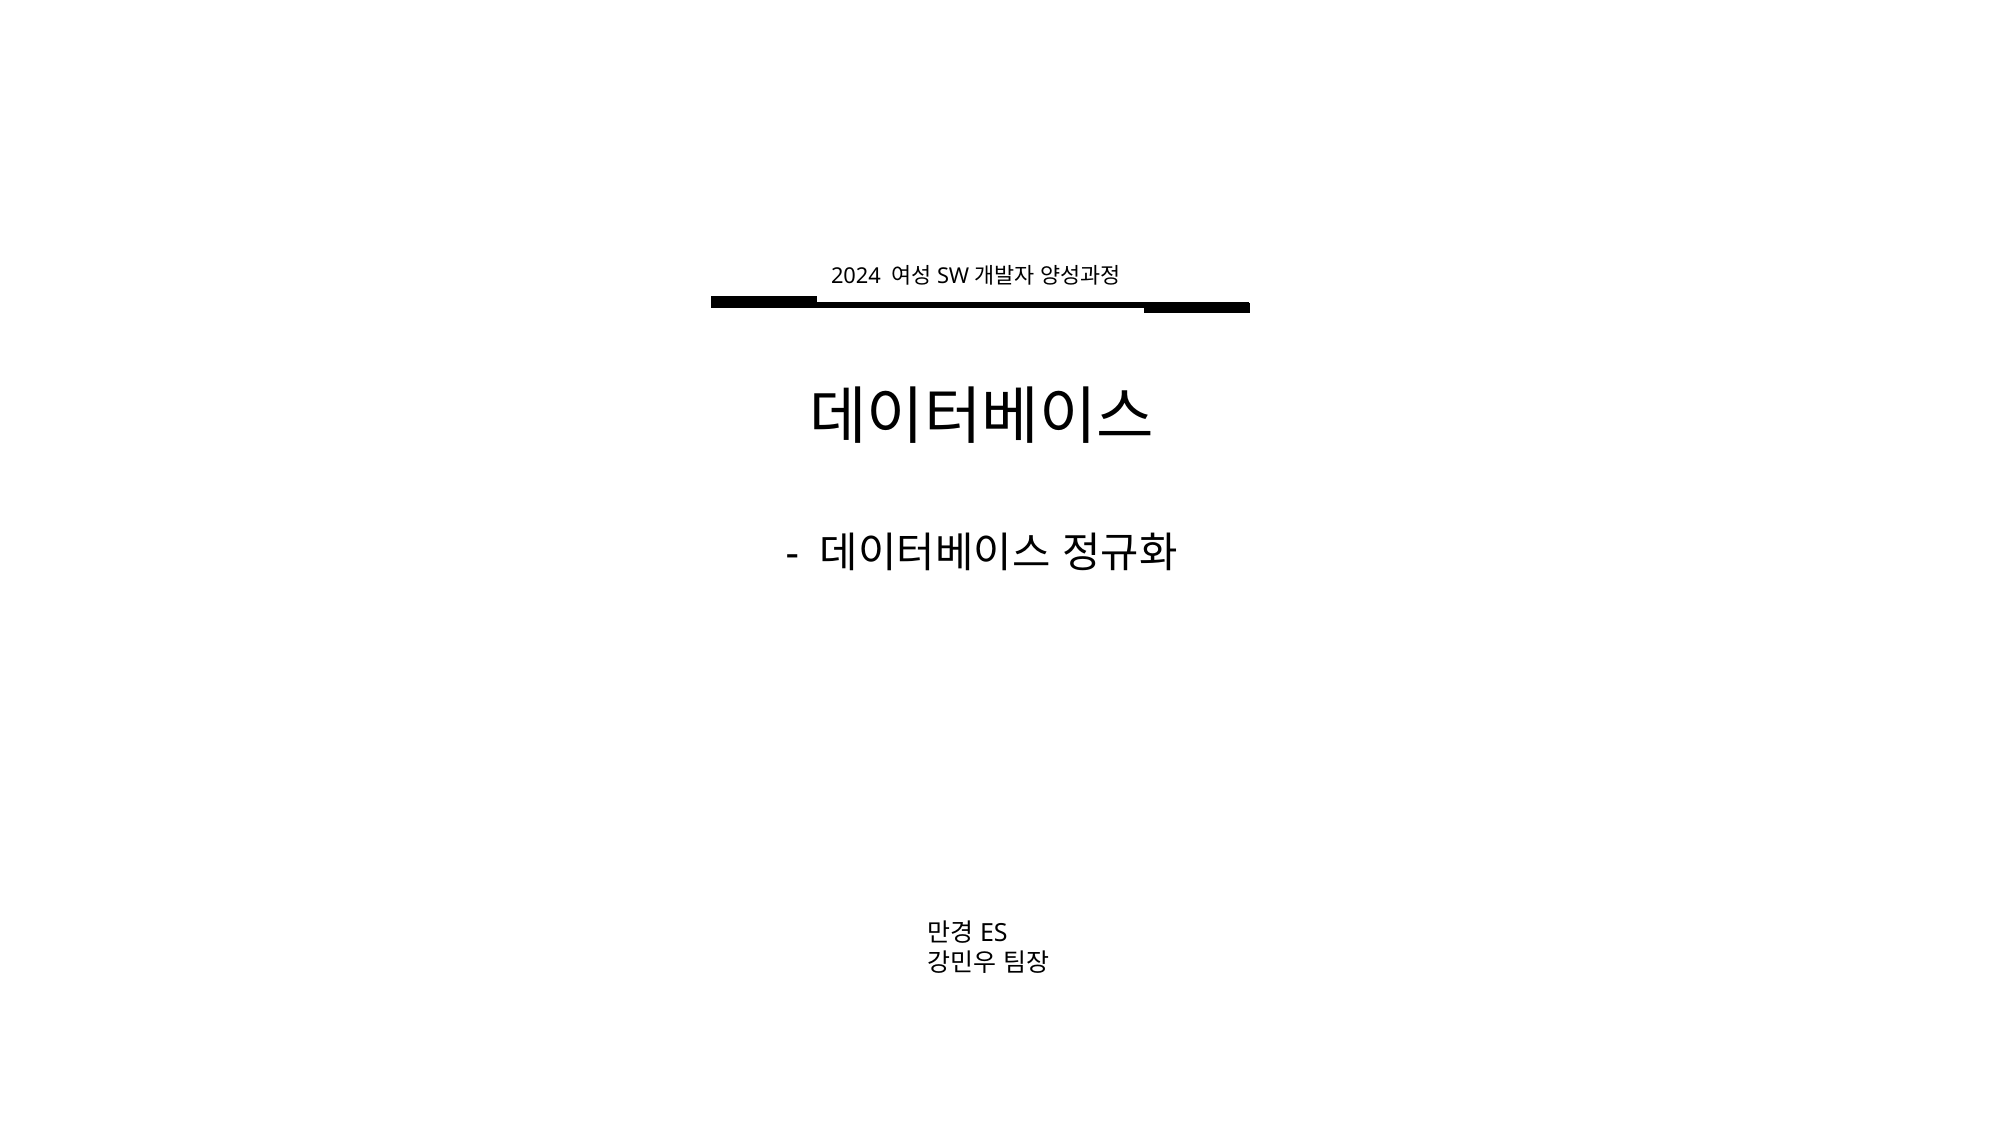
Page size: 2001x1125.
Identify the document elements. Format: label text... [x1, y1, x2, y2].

text_box 2024 여성SW개발자 양성과정 [816, 254, 1354, 296]
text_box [711, 297, 1249, 312]
text_box 데이터베이스 - 데이터베이스 정규화 [539, 369, 1425, 584]
text_box 만경ES 강민우 팀장 [913, 908, 1249, 984]
